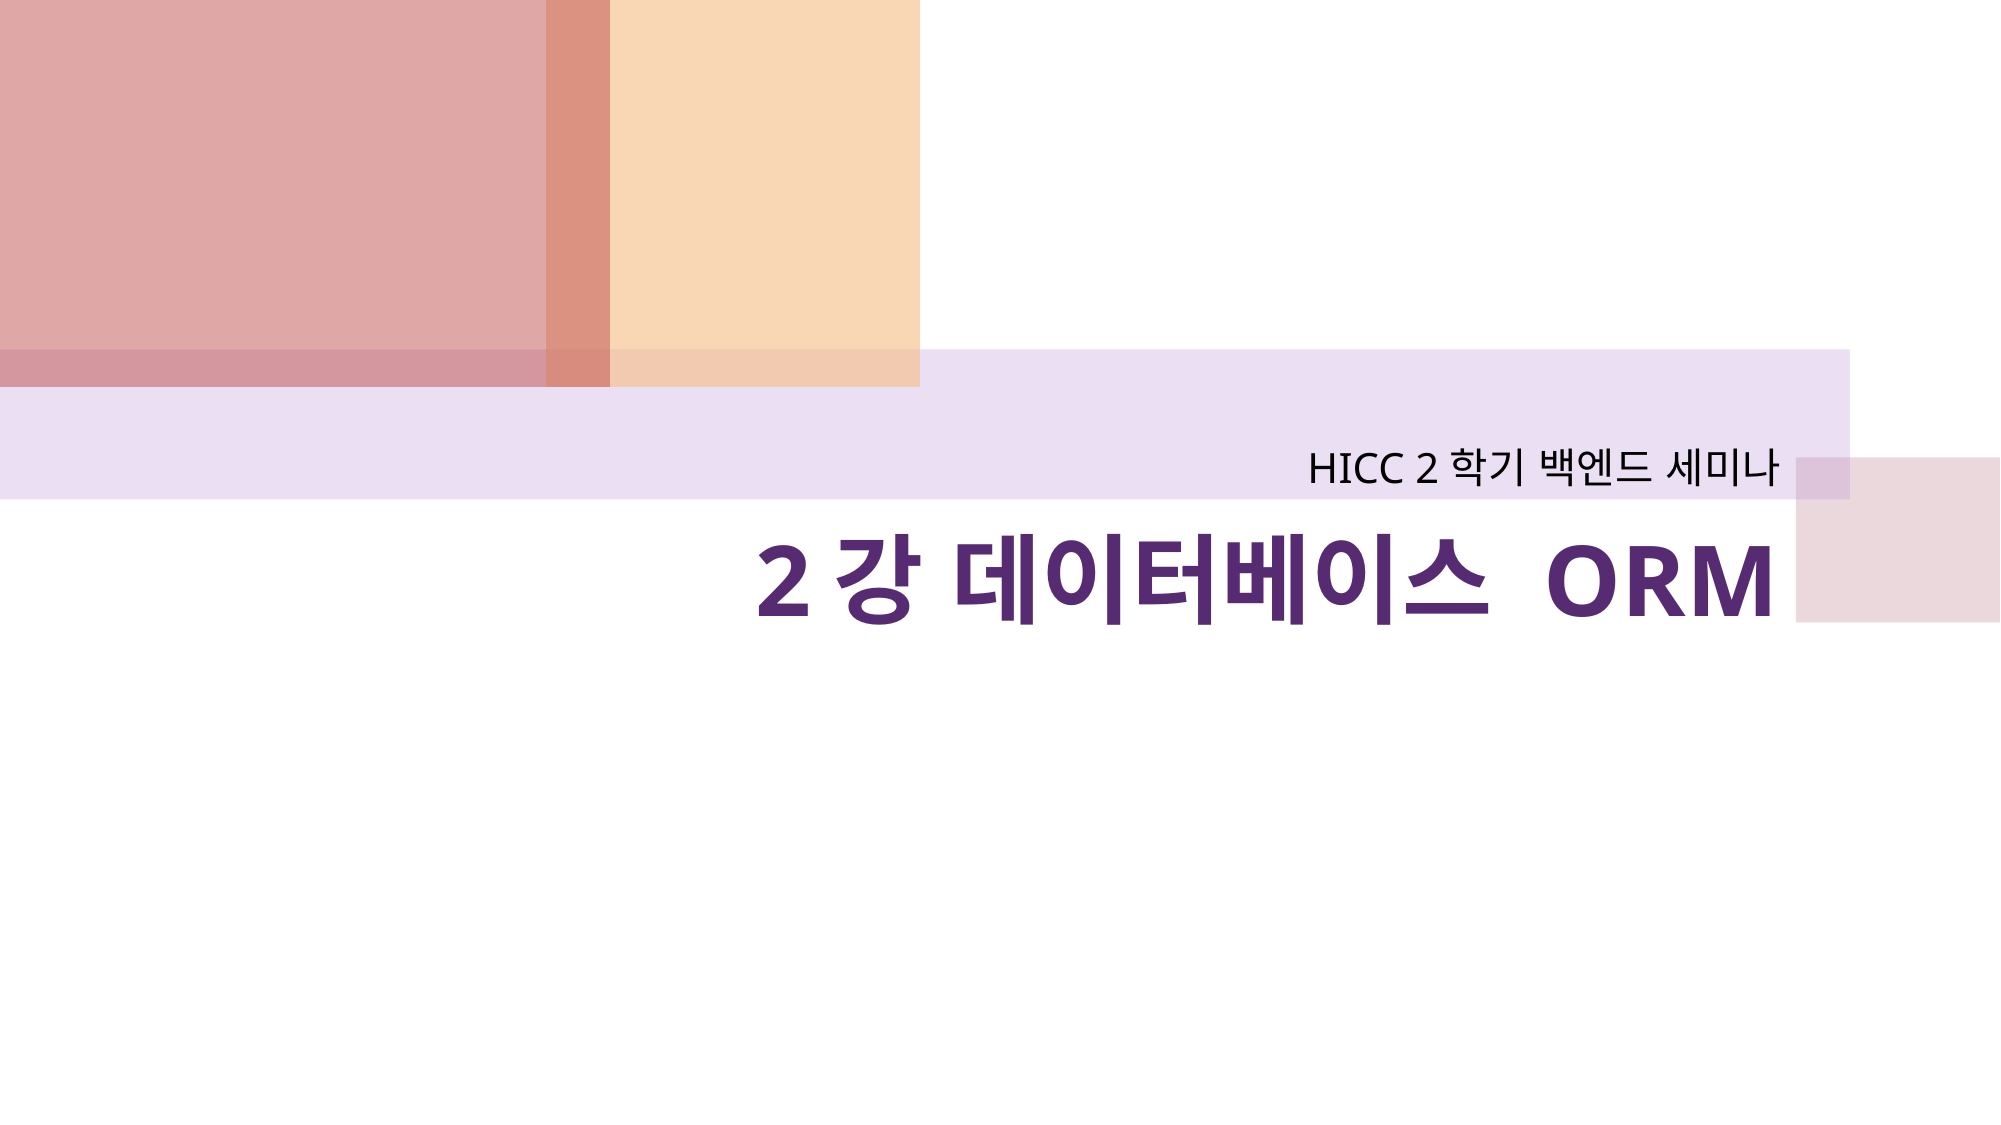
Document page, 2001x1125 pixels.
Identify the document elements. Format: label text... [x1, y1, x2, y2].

title 2강 데이터베이스 ORM [92, 511, 1794, 883]
subtitle HICC 2학기 백엔드 세미나 [0, 386, 1796, 500]
